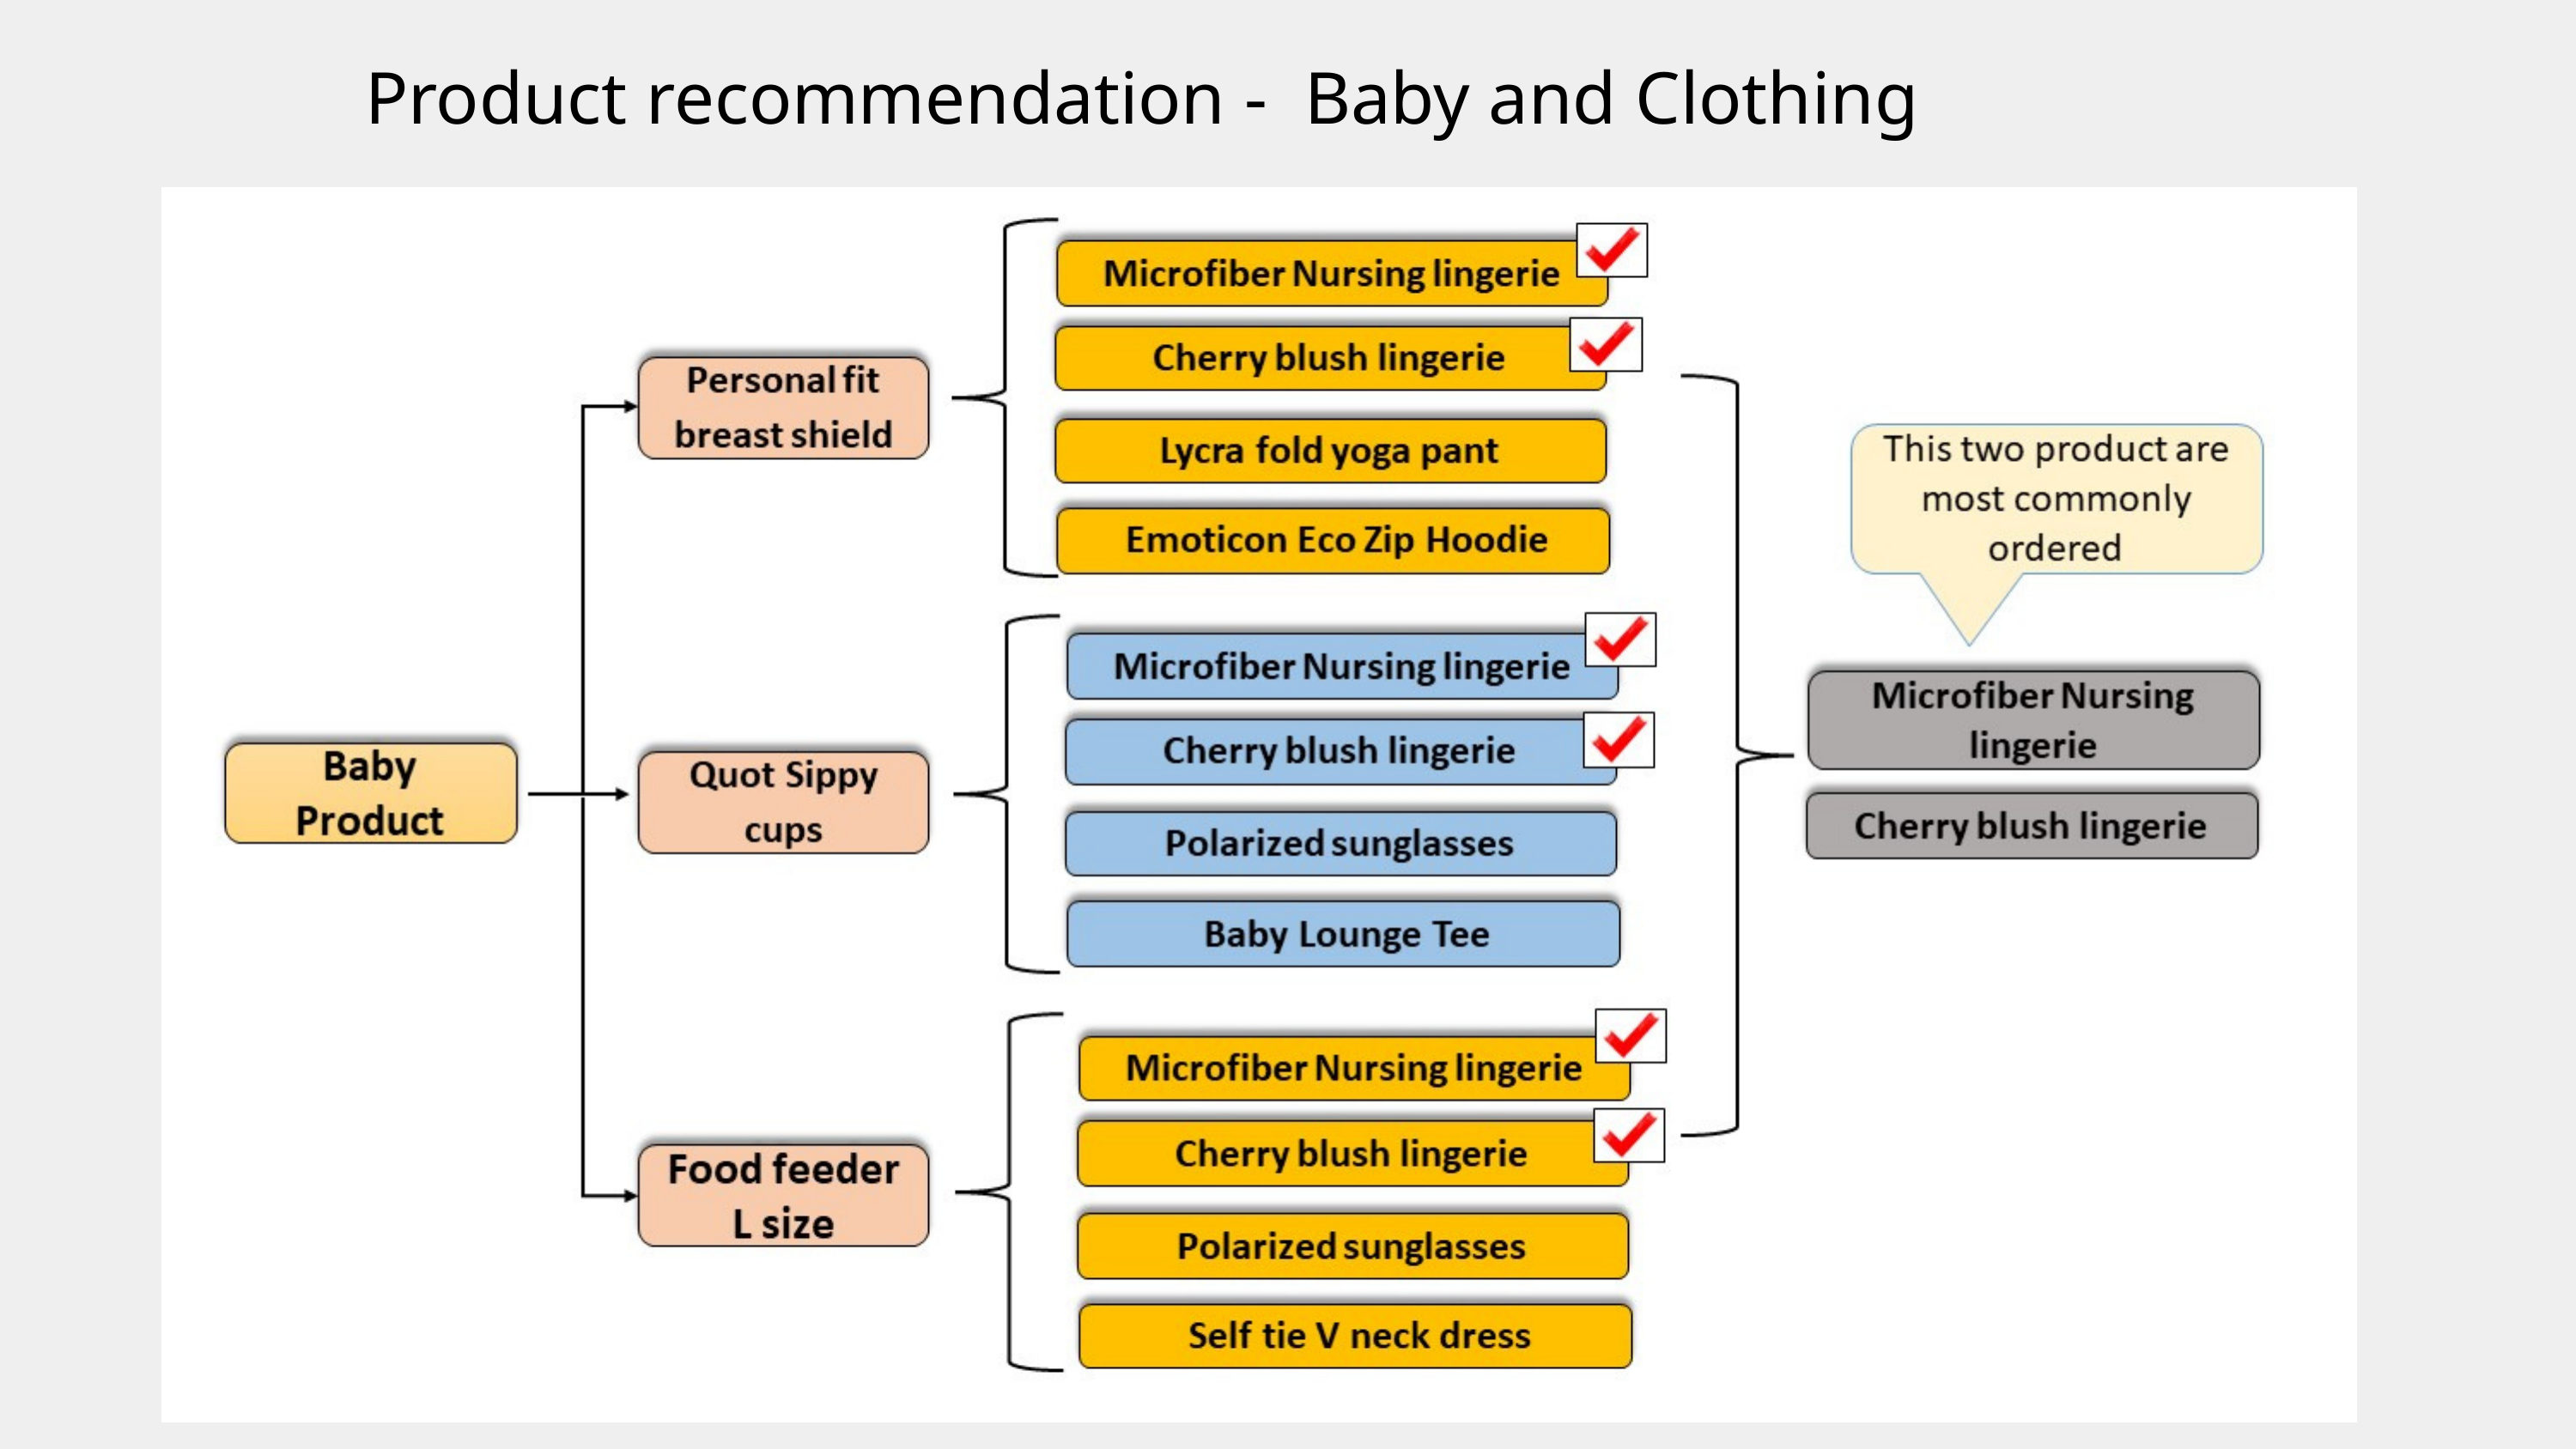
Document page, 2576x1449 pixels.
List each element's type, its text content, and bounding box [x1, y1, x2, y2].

text_box Product recommendation - Baby and Clothing [365, 67, 2318, 139]
picture [161, 187, 2357, 1422]
